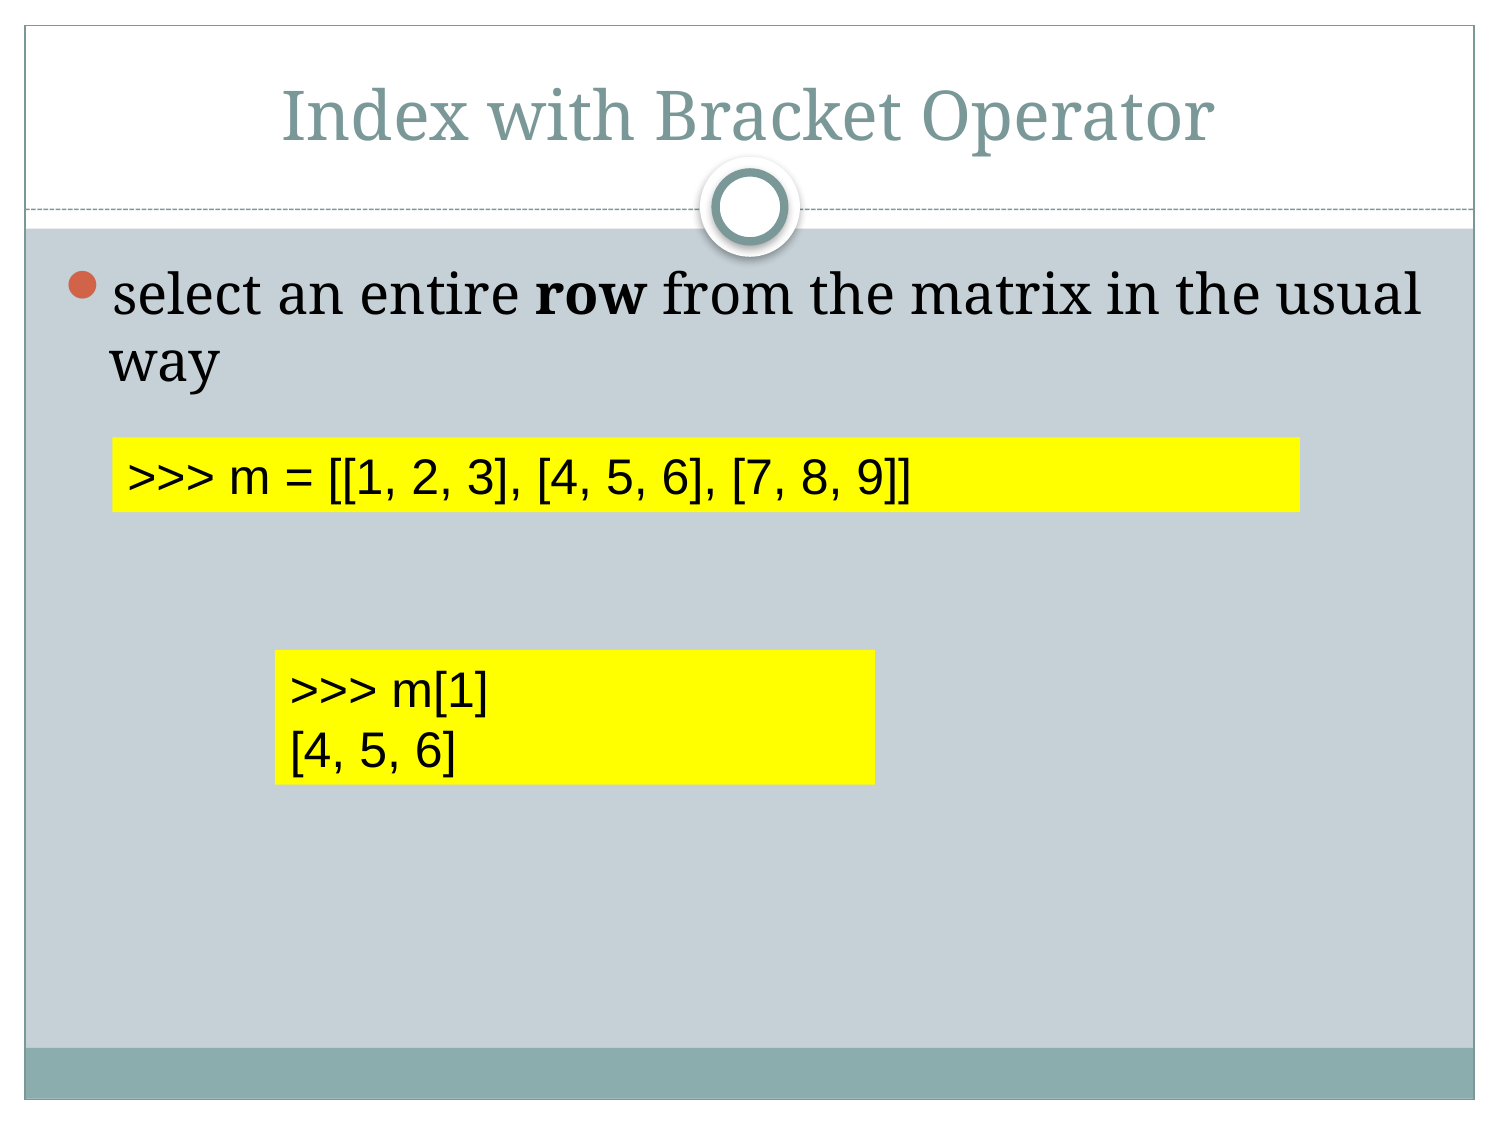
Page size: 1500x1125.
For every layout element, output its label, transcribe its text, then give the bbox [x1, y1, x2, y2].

text_box >>> m[1] [4, 5, 6] [274, 649, 875, 785]
text_box >>> m = [[1, 2, 3], [4, 5, 6], [7, 8, 9]] [112, 437, 1300, 513]
title Index with Bracket Operator [49, 37, 1450, 162]
list select an entire row from the matrix in the usual way [49, 250, 1445, 413]
